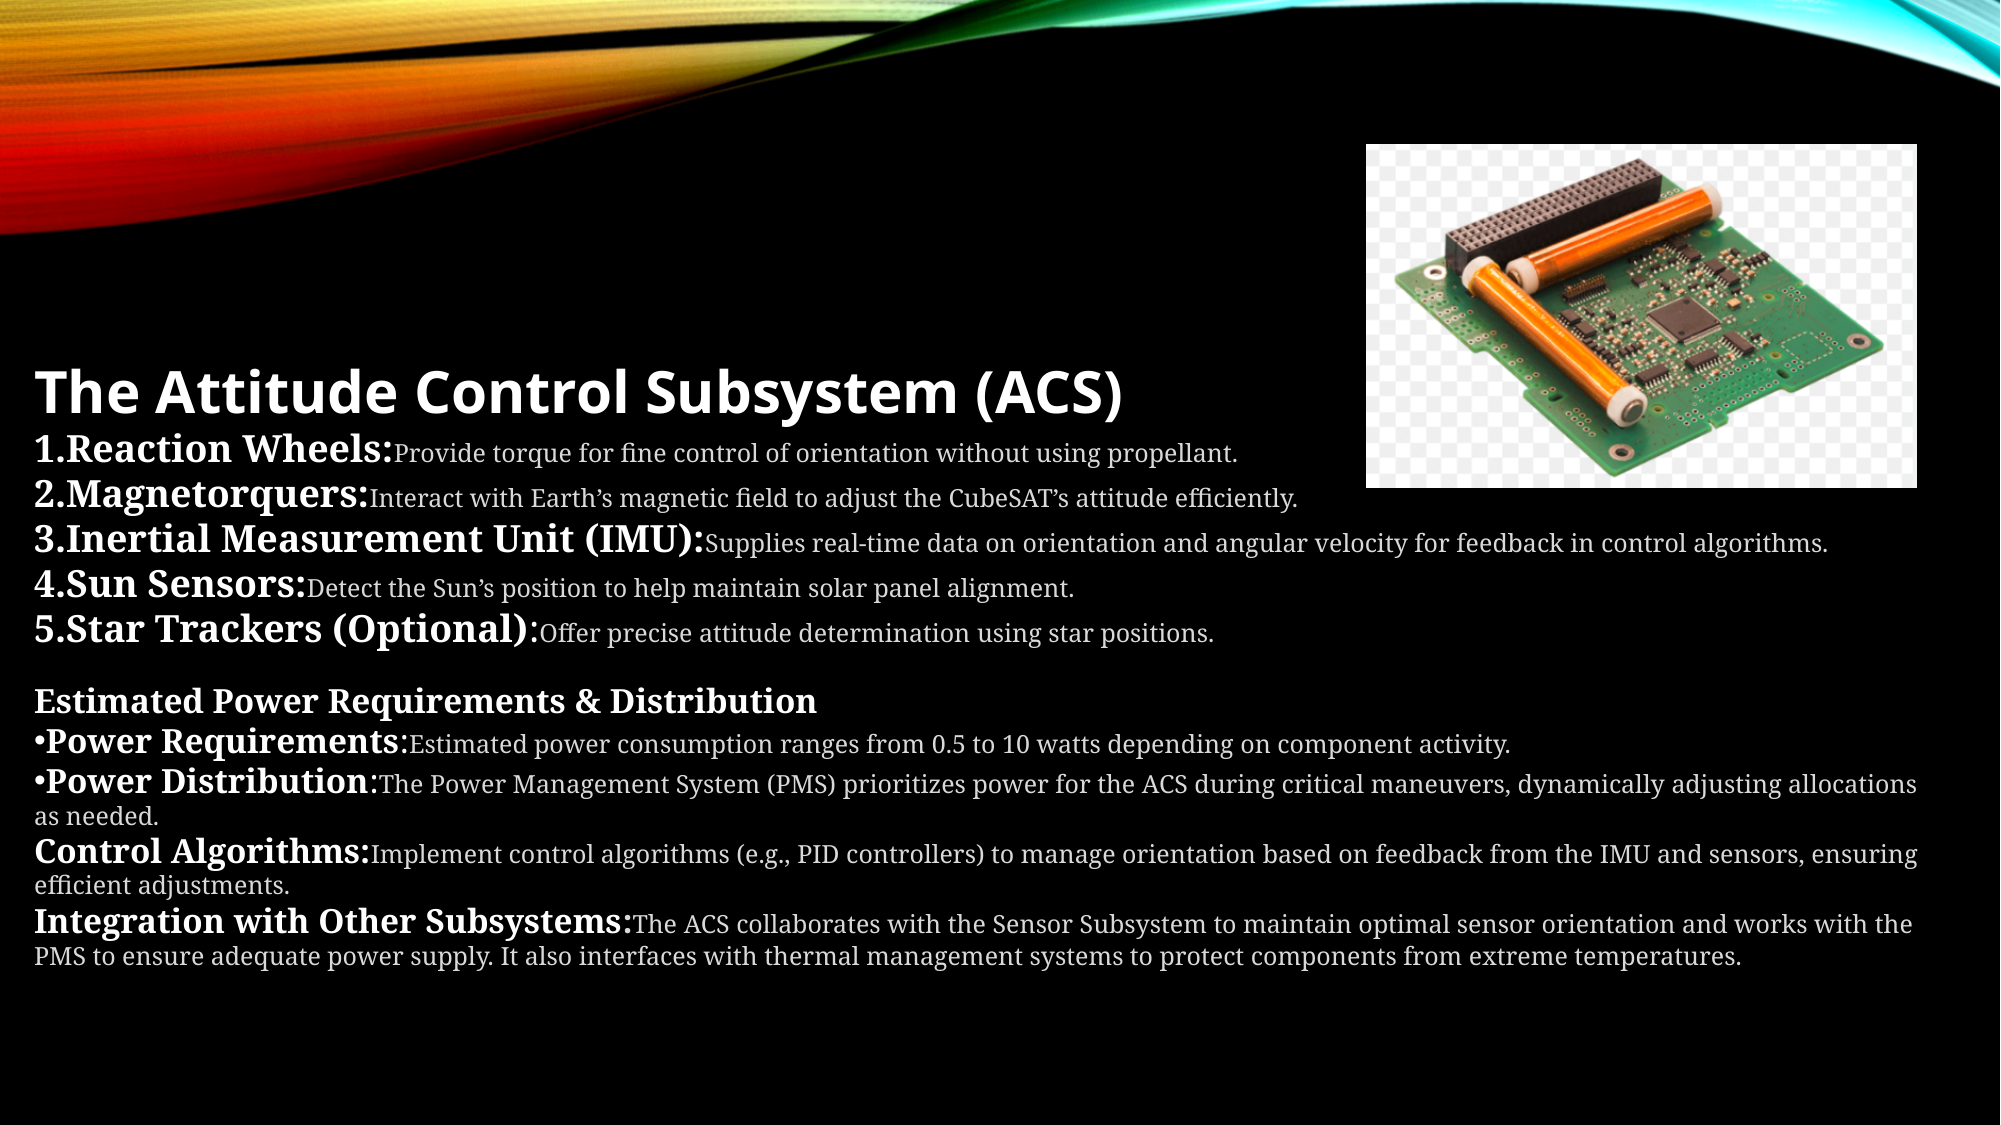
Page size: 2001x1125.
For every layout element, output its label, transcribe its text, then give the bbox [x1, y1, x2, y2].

text_box The Attitude Control Subsystem (ACS) Reaction Wheels:Provide torque for fine control of orientation without using propellant. Magnetorquers:Interact with Earth’s magnetic field to adjust the CubeSAT’s attitude efficiently. Inertial Measurement Unit (IMU):Supplies real-time data on orientation and angular velocity for feedback in control algorithms. Sun Sensors:Detect the Sun’s position to help maintain solar panel alignment. Star Trackers (Optional):Offer precise attitude determination using star positions. Estimated Power Requirements & Distribution Power Requirements:Estimated power consumption ranges from 0.5 to 10 watts depending on component activity. Power Distribution:The Power Management System (PMS) prioritizes power for the ACS during critical maneuvers, dynamically adjusting allocations as needed. Control Algorithms:Implement control algorithms (e.g., PID controllers) to manage orientation based on feedback from the IMU and sensors, ensuring efficient adjustments. Integration with Other Subsystems:The ACS collaborates with the Sensor Subsystem to maintain optimal sensor orientation and works with the PMS to ensure adequate power supply. It also interfaces with thermal management systems to protect components from extreme temperatures. [19, 348, 1951, 978]
picture [0, 0, 2000, 489]
